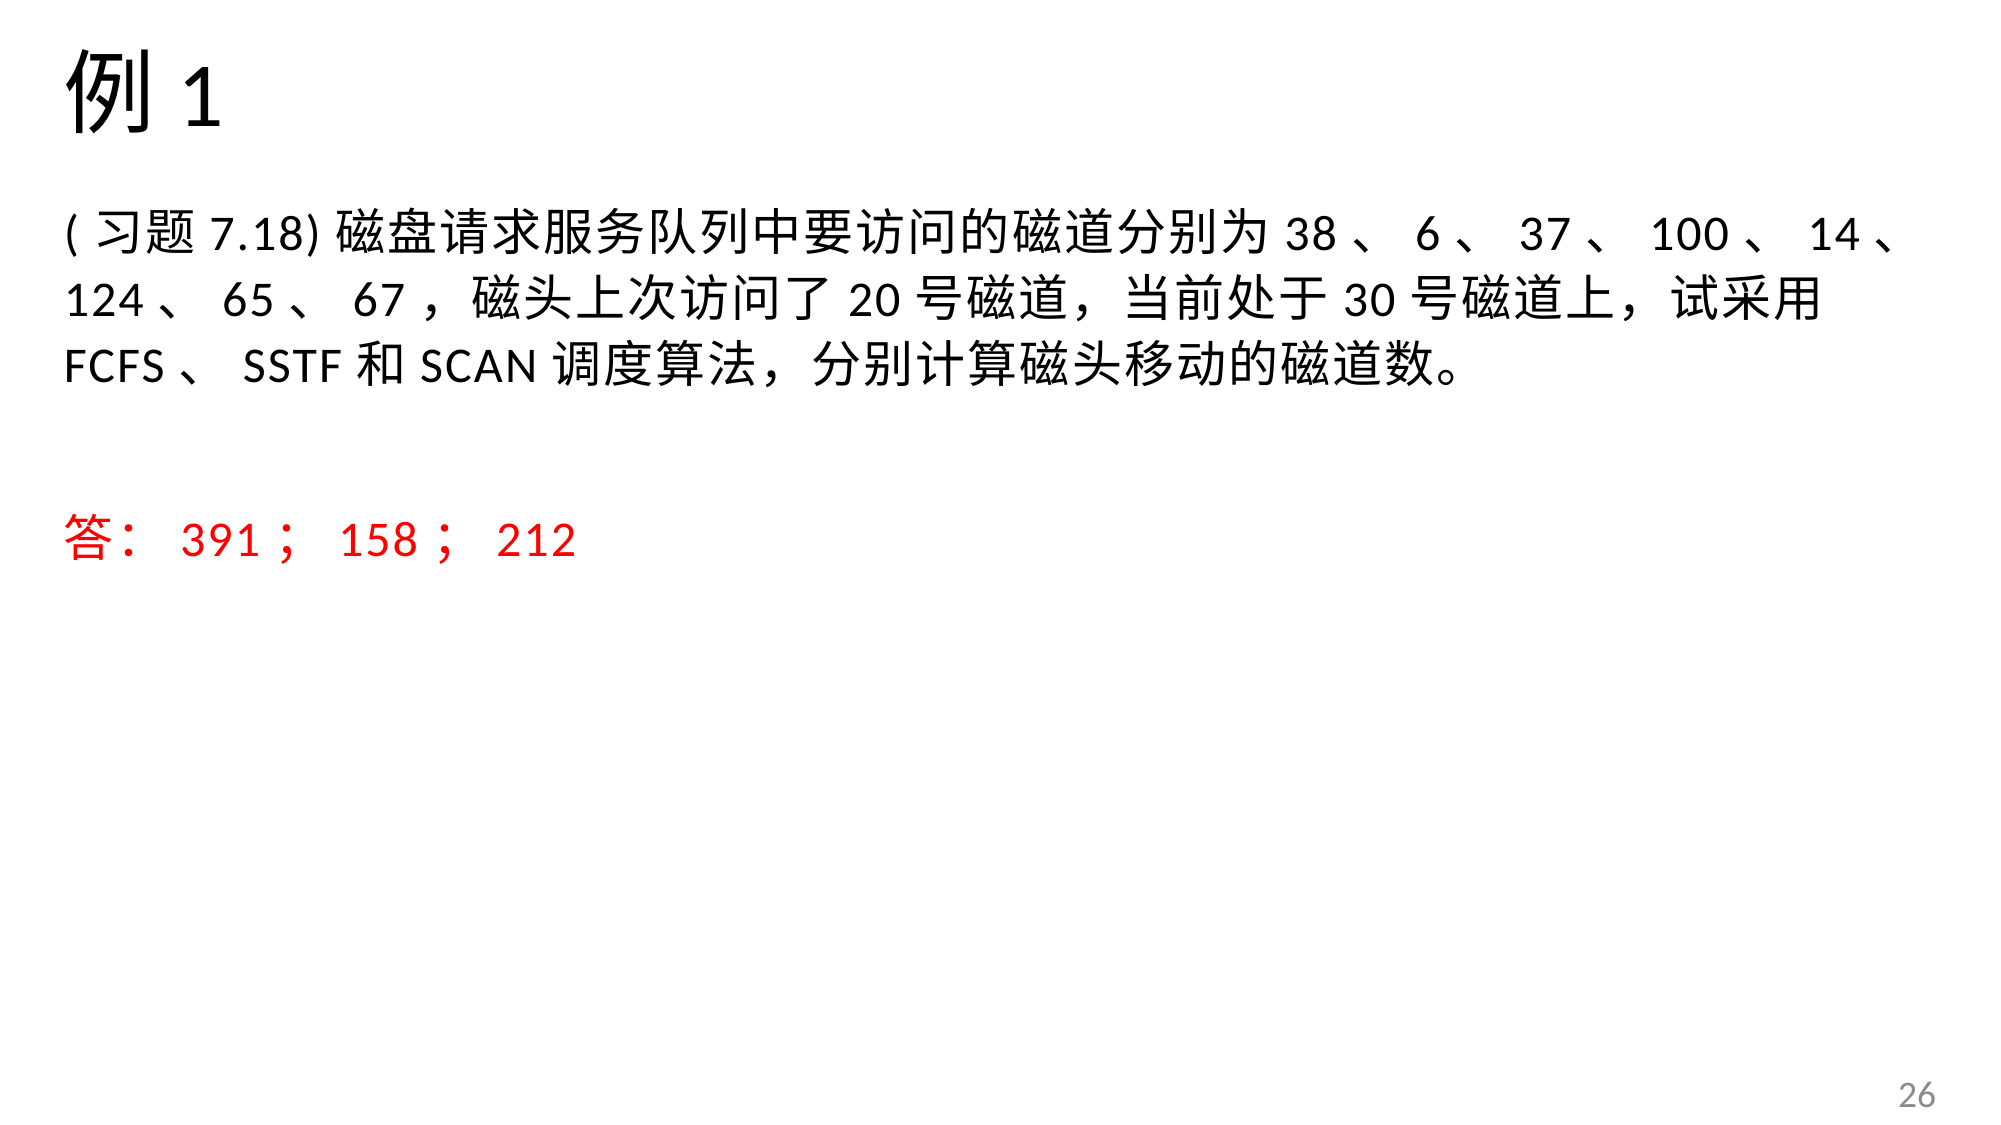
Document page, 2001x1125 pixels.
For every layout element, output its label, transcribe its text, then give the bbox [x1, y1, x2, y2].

title 例1 [49, 17, 1952, 176]
list (习题7.18)磁盘请求服务队列中要访问的磁道分别为38、6、37、100、14、124、65、67，磁头上次访问了20号磁道，当前处于30号磁道上，试采用FCFS、SSTF和SCAN调度算法，分别计算磁头移动的磁道数。 答：391；158；212 [49, 187, 1952, 1020]
slide_number 26 [1501, 1062, 1952, 1123]
